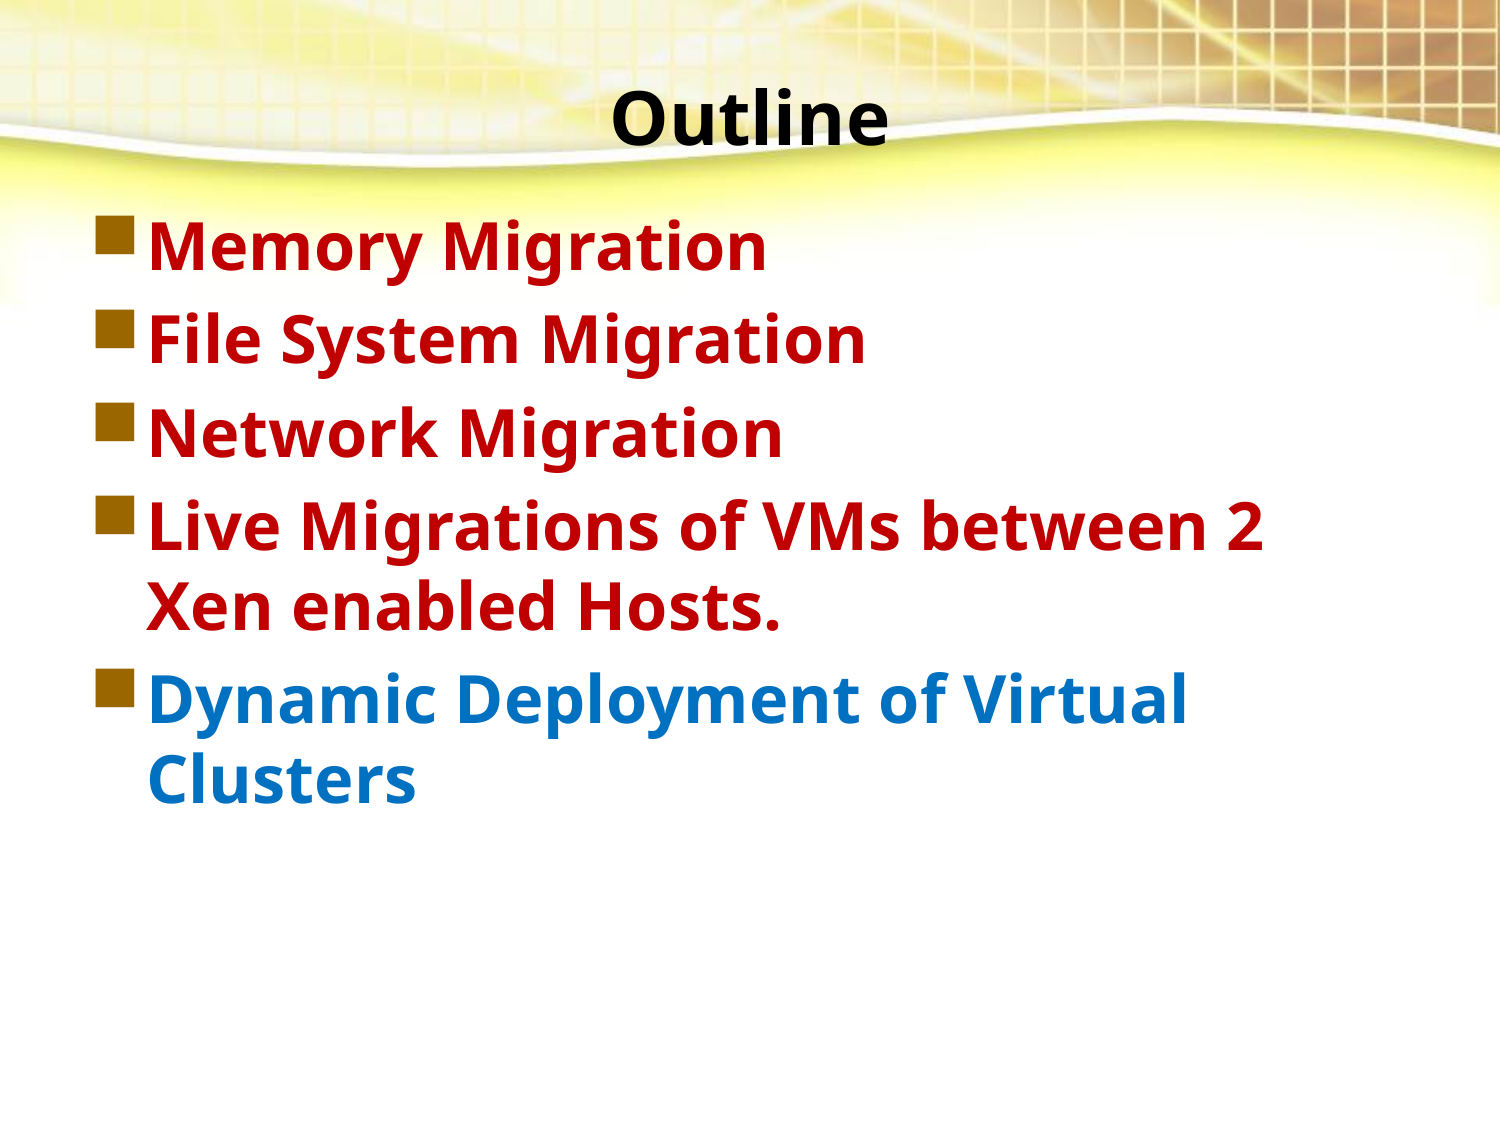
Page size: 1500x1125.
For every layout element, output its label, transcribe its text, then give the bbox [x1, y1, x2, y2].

title Outline [74, 35, 1426, 196]
list Memory Migration File System Migration Network Migration Live Migrations of VMs between 2 Xen enabled Hosts. Dynamic Deployment of Virtual Clusters [74, 196, 1426, 995]
picture [0, 0, 1500, 1125]
